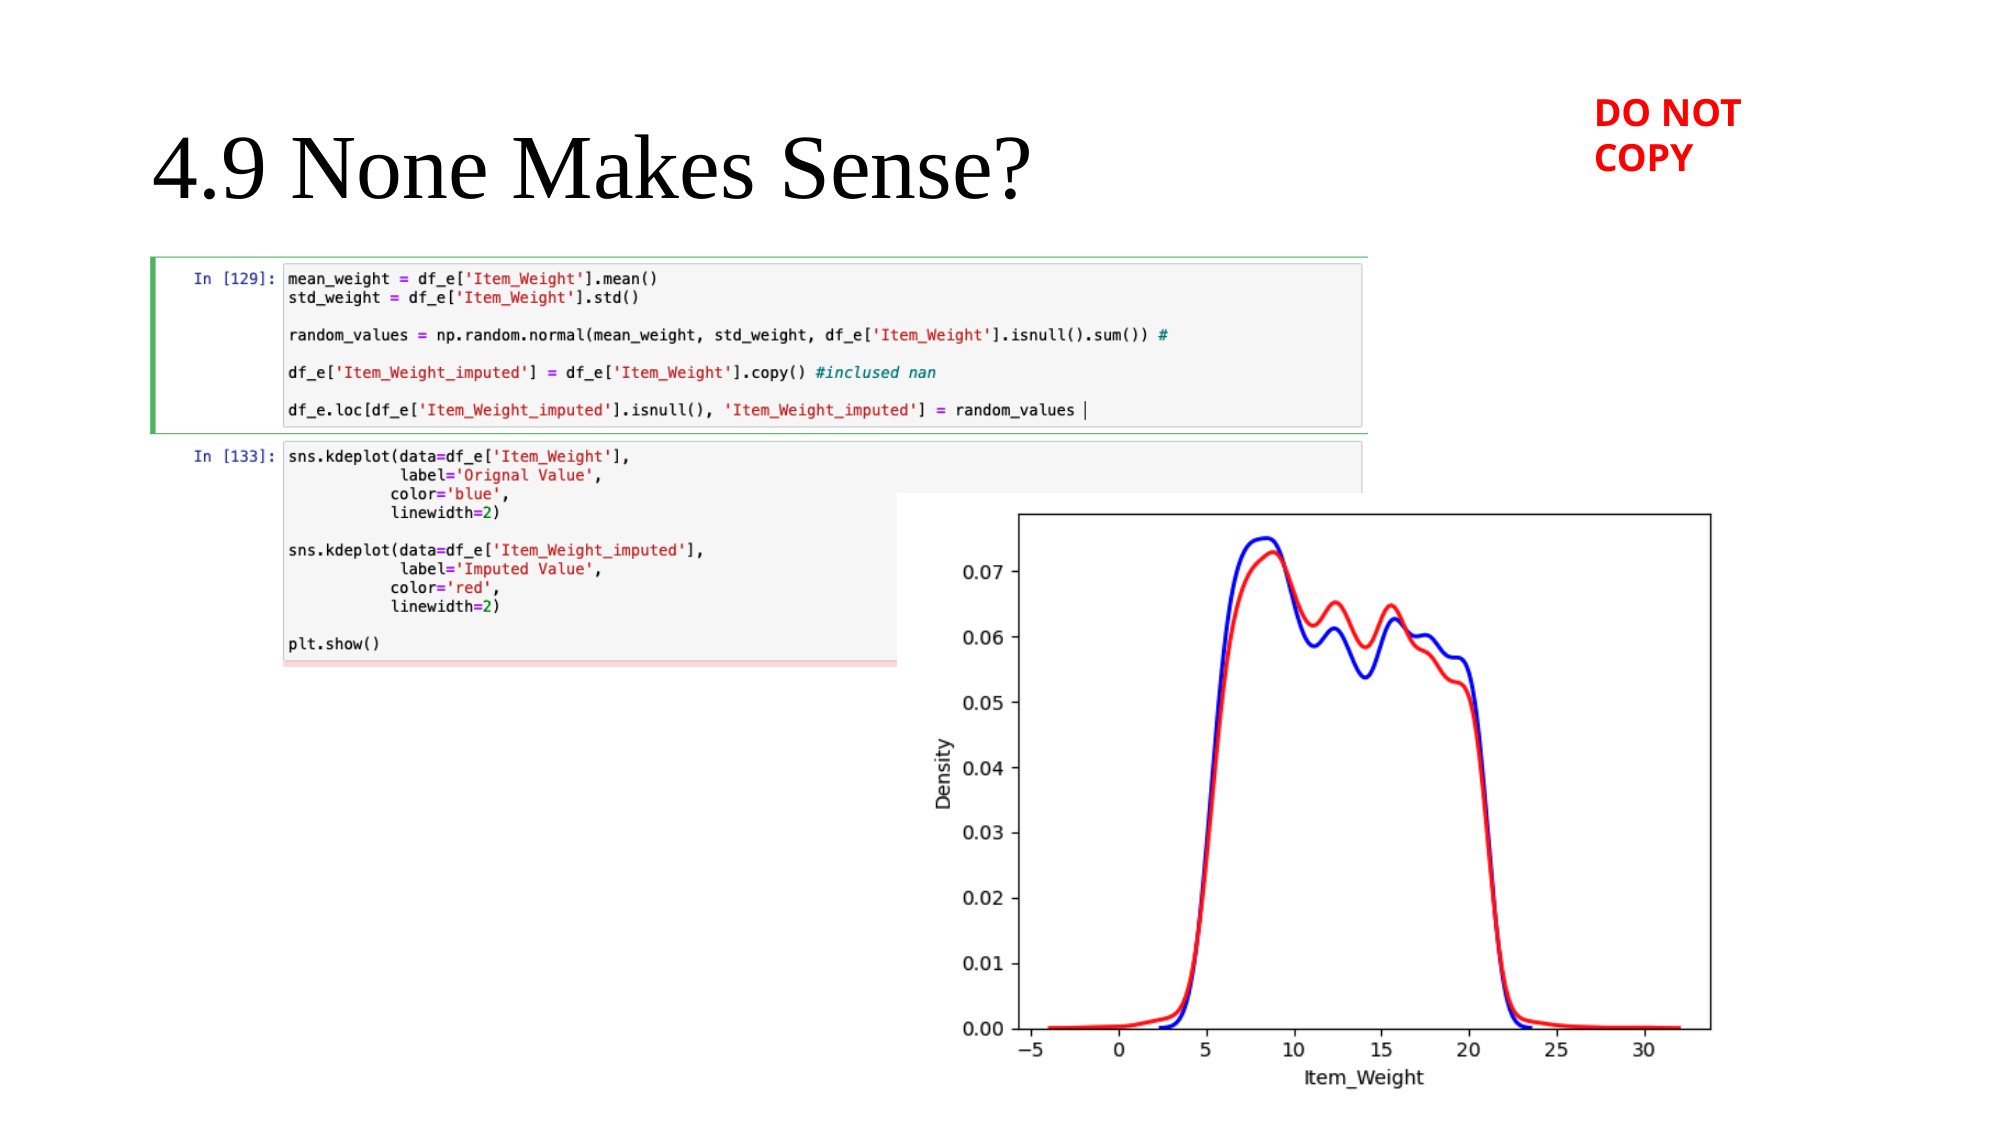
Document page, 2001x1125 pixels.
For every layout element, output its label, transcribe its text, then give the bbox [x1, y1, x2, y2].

title 4.9 None Makes Sense? [137, 59, 1863, 278]
picture [136, 250, 1780, 1105]
